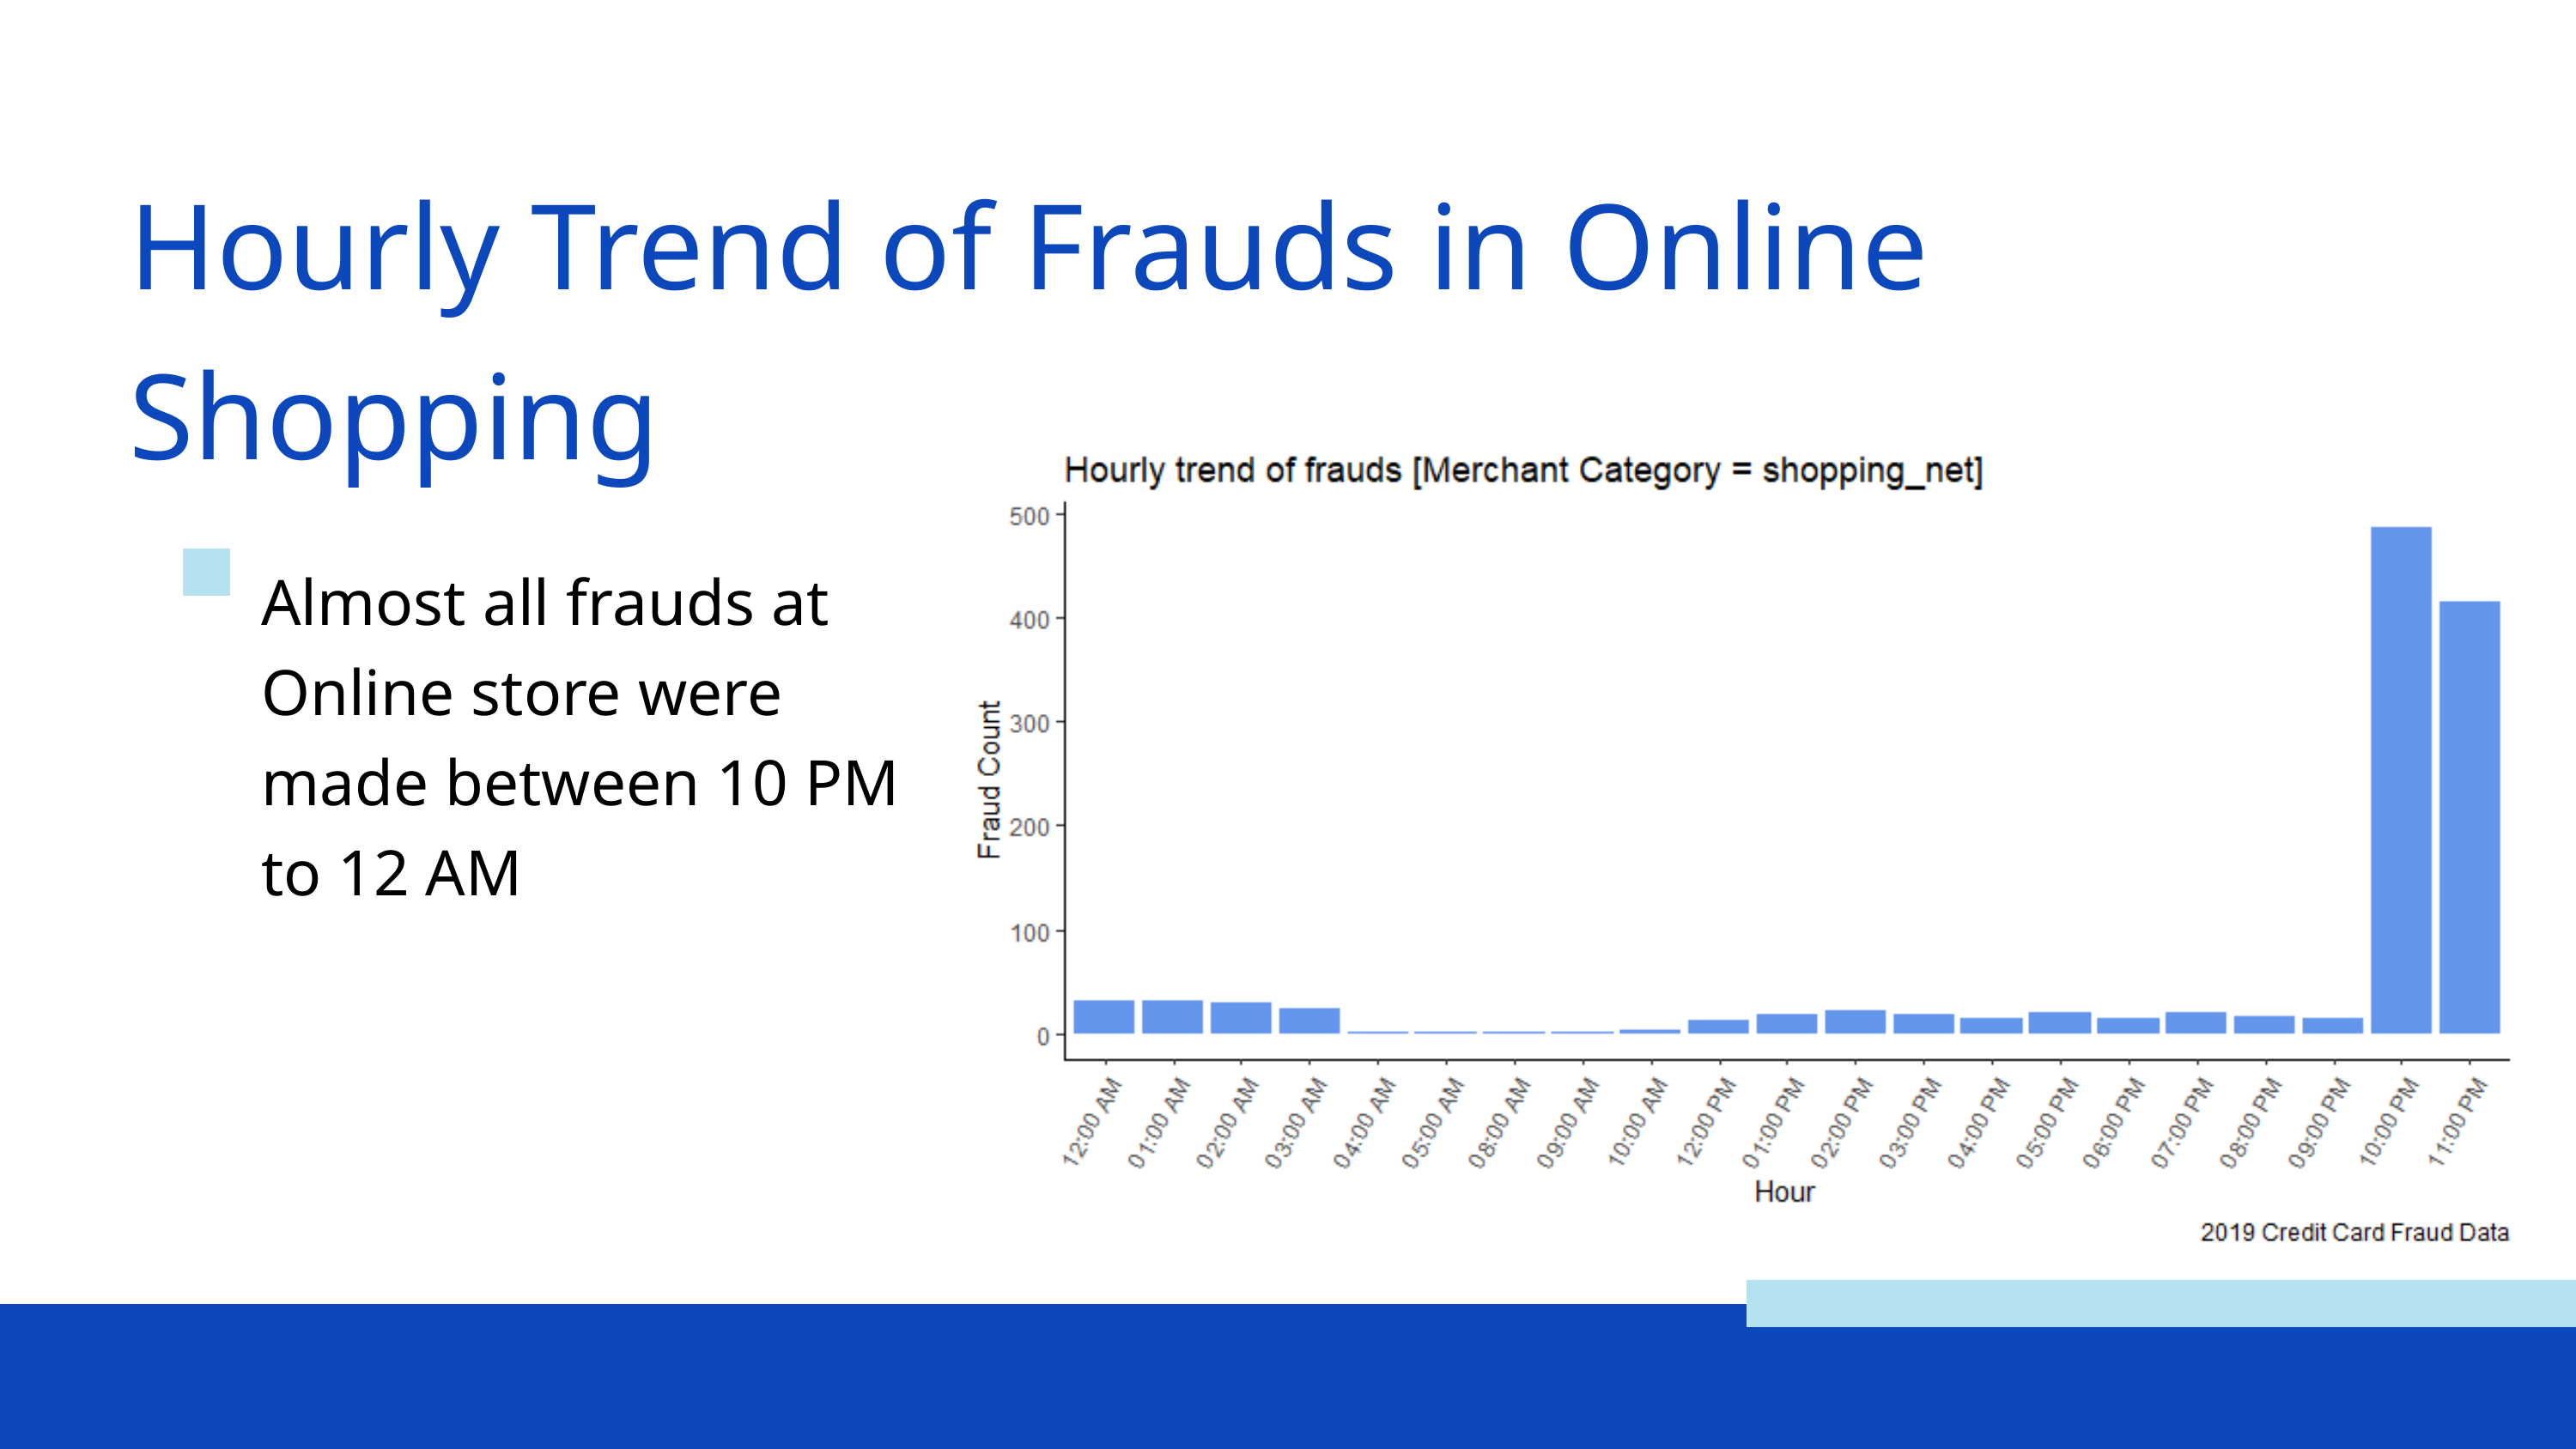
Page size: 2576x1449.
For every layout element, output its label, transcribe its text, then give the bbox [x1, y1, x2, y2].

text_box Almost all frauds at Online store were made between 10 PM to 12 AM [261, 548, 914, 909]
text_box [183, 548, 231, 596]
text_box [1746, 1280, 2576, 1328]
picture [961, 440, 2526, 1262]
text_box Hourly Trend of Frauds in Online Shopping [129, 143, 2456, 483]
text_box [0, 1303, 2576, 1449]
